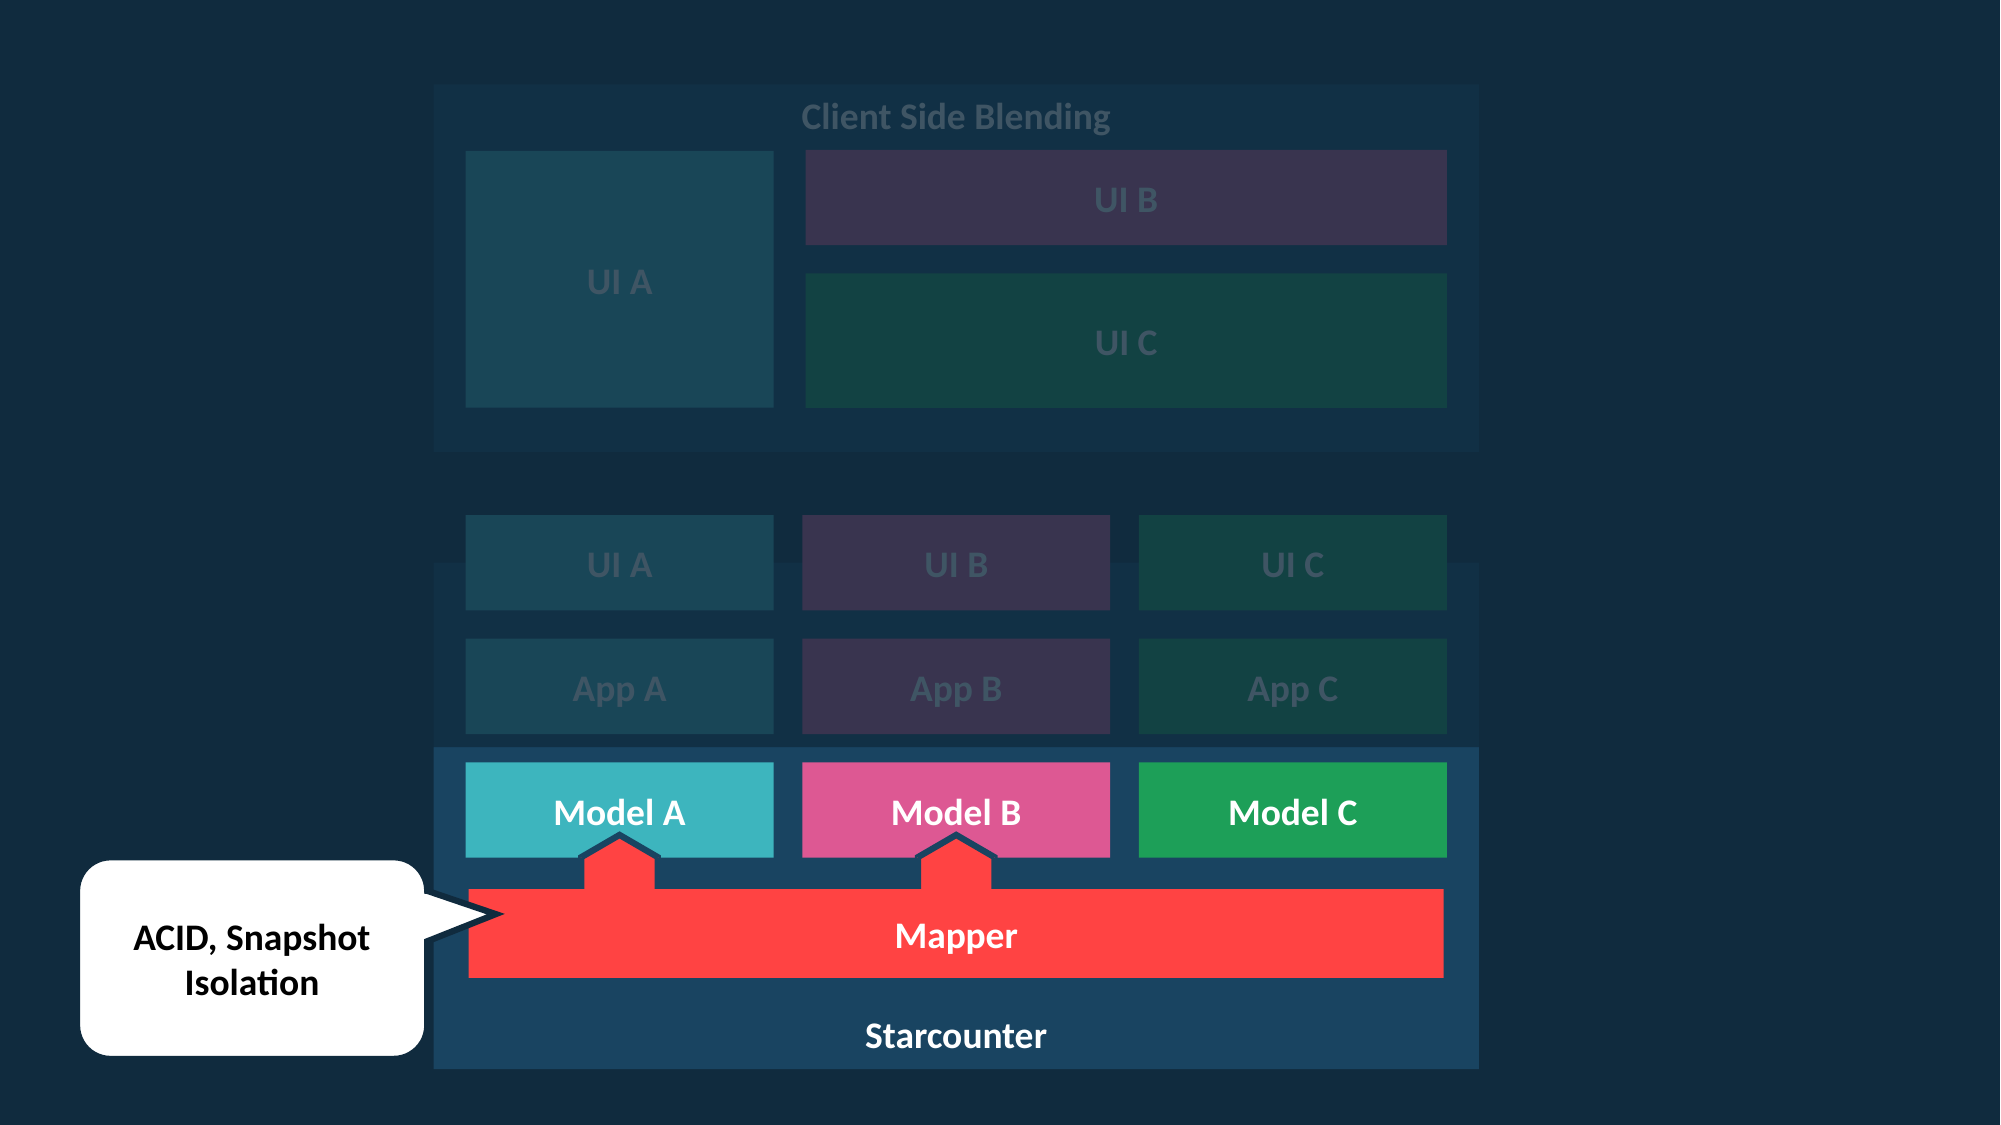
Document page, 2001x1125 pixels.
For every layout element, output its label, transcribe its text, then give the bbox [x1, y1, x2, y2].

text_box Model C [1138, 761, 1448, 859]
text_box Model B [801, 761, 1111, 859]
text_box ACID, Snapshot Isolation [75, 856, 499, 1061]
text_box Starcounter [433, 748, 1480, 1070]
text_box Model A [465, 761, 775, 859]
text_box [231, 51, 1758, 748]
text_box Mapper [464, 833, 1448, 983]
